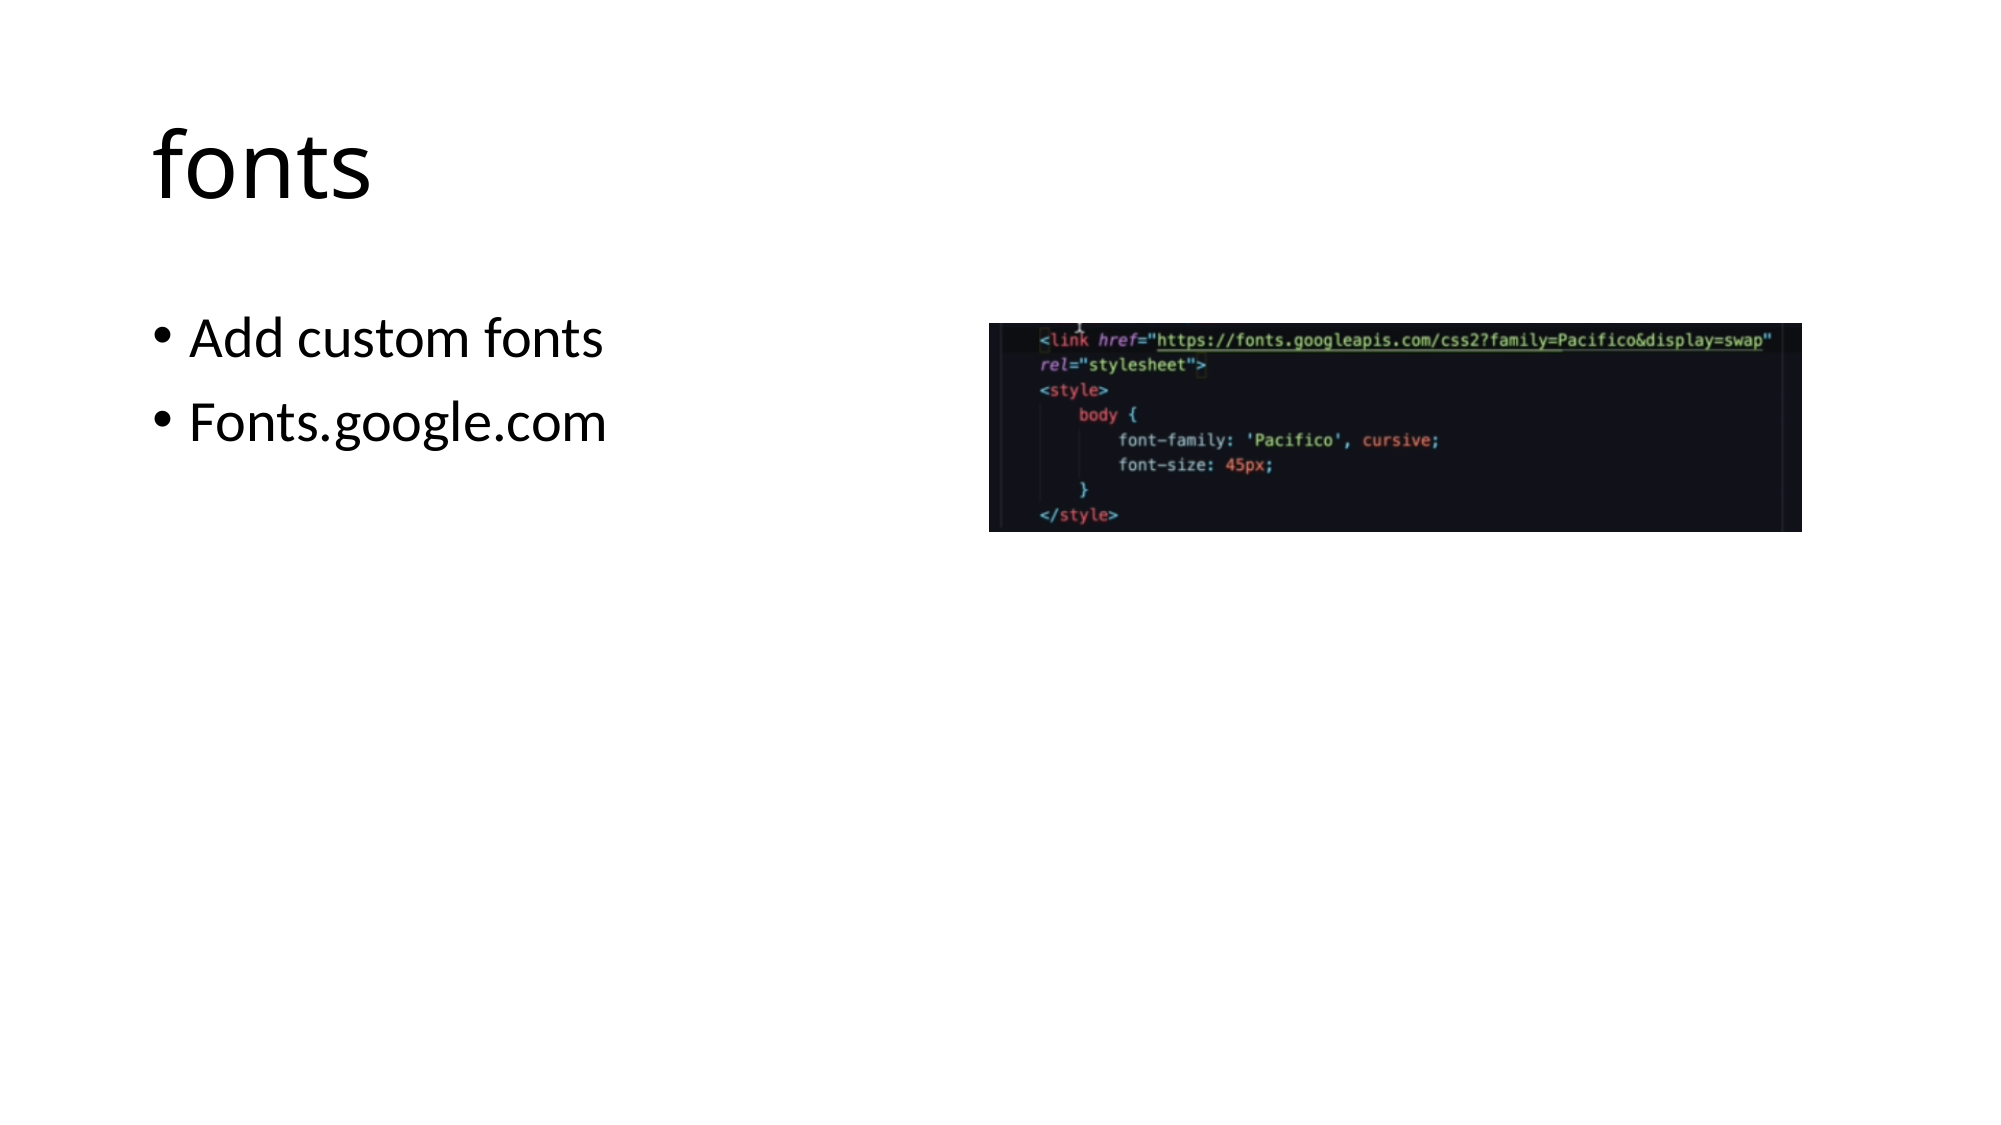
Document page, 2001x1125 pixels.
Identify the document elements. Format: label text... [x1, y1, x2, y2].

picture [989, 323, 1802, 532]
list Add custom fonts Fonts.google.com [137, 299, 1233, 1014]
title fonts [137, 59, 1863, 278]
